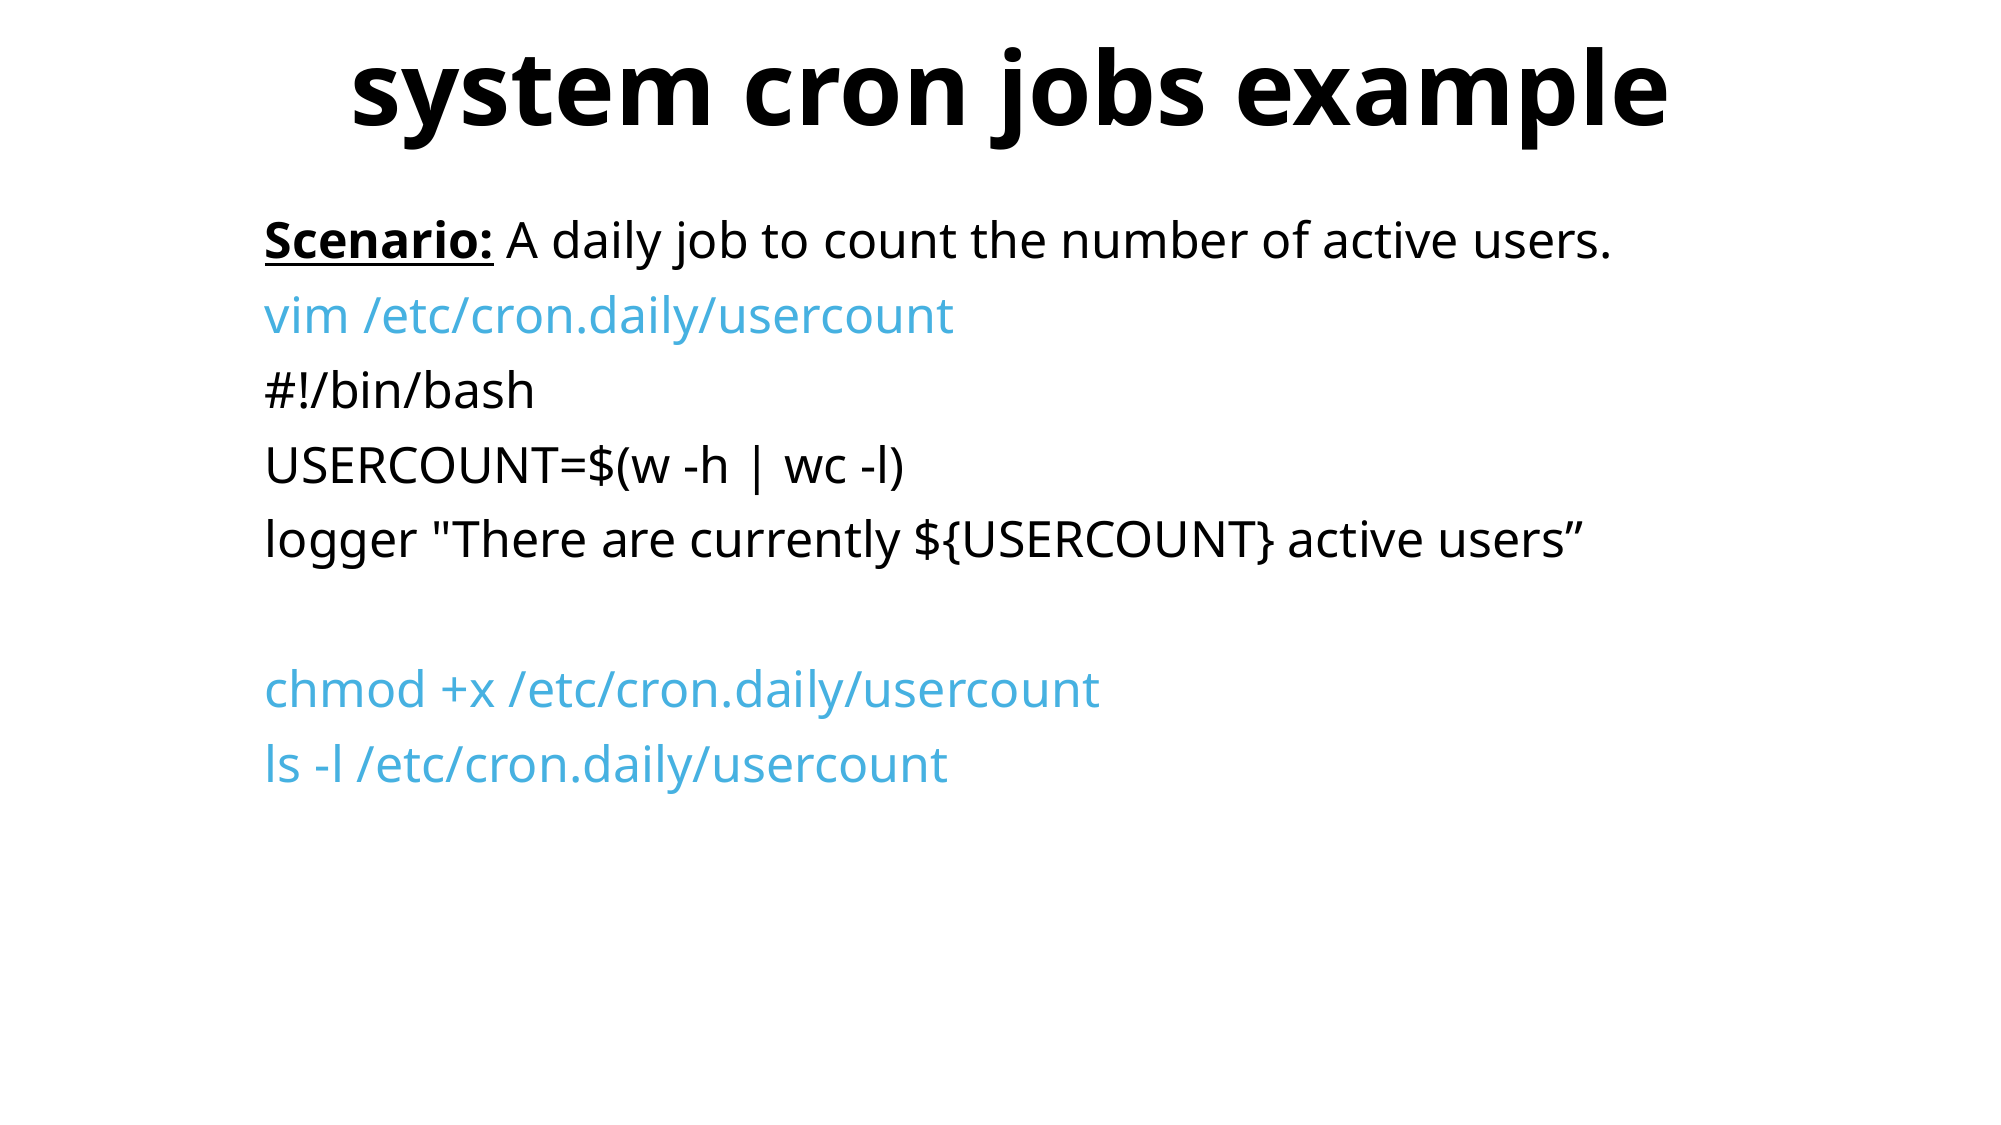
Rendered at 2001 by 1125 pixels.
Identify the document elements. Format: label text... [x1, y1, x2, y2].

subtitle Scenario: A daily job to count the number of active users. vim /etc/cron.daily/usercount #!/bin/bash USERCOUNT=$(w -h | wc -l) logger "There are currently ${USERCOUNT} active users” chmod +x /etc/cron.daily/usercount ls -l /etc/cron.daily/usercount [249, 208, 1750, 1044]
title system cron jobs example [261, 27, 1762, 155]
